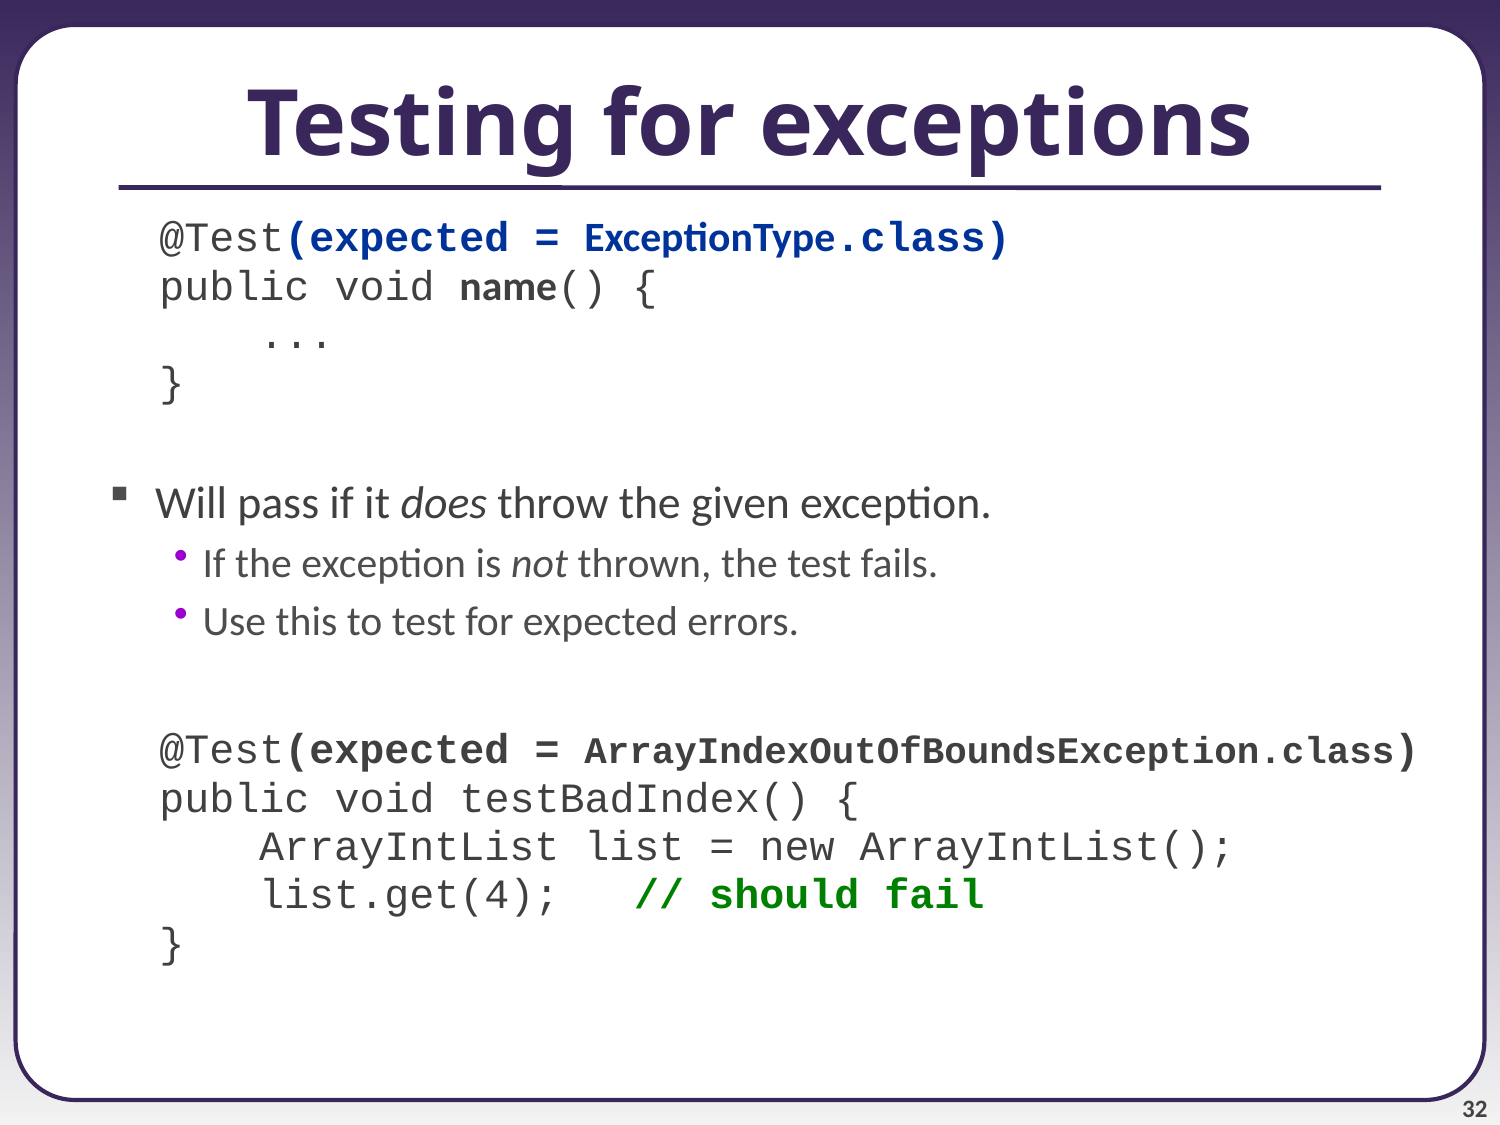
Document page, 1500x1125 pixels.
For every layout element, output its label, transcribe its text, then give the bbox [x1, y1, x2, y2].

list @Test(expected = ExceptionType.class) public void name() { ... } Will pass if it does throw the given exception. If the exception is not thrown, the test fails. Use this to test for expected errors. @Test(expected = ArrayIndexOutOfBoundsException.class) public void testBadIndex() { ArrayIntList list = new ArrayIntList(); list.get(4); // should fail } [0, 212, 1500, 1125]
title Testing for exceptions [0, 24, 1500, 212]
